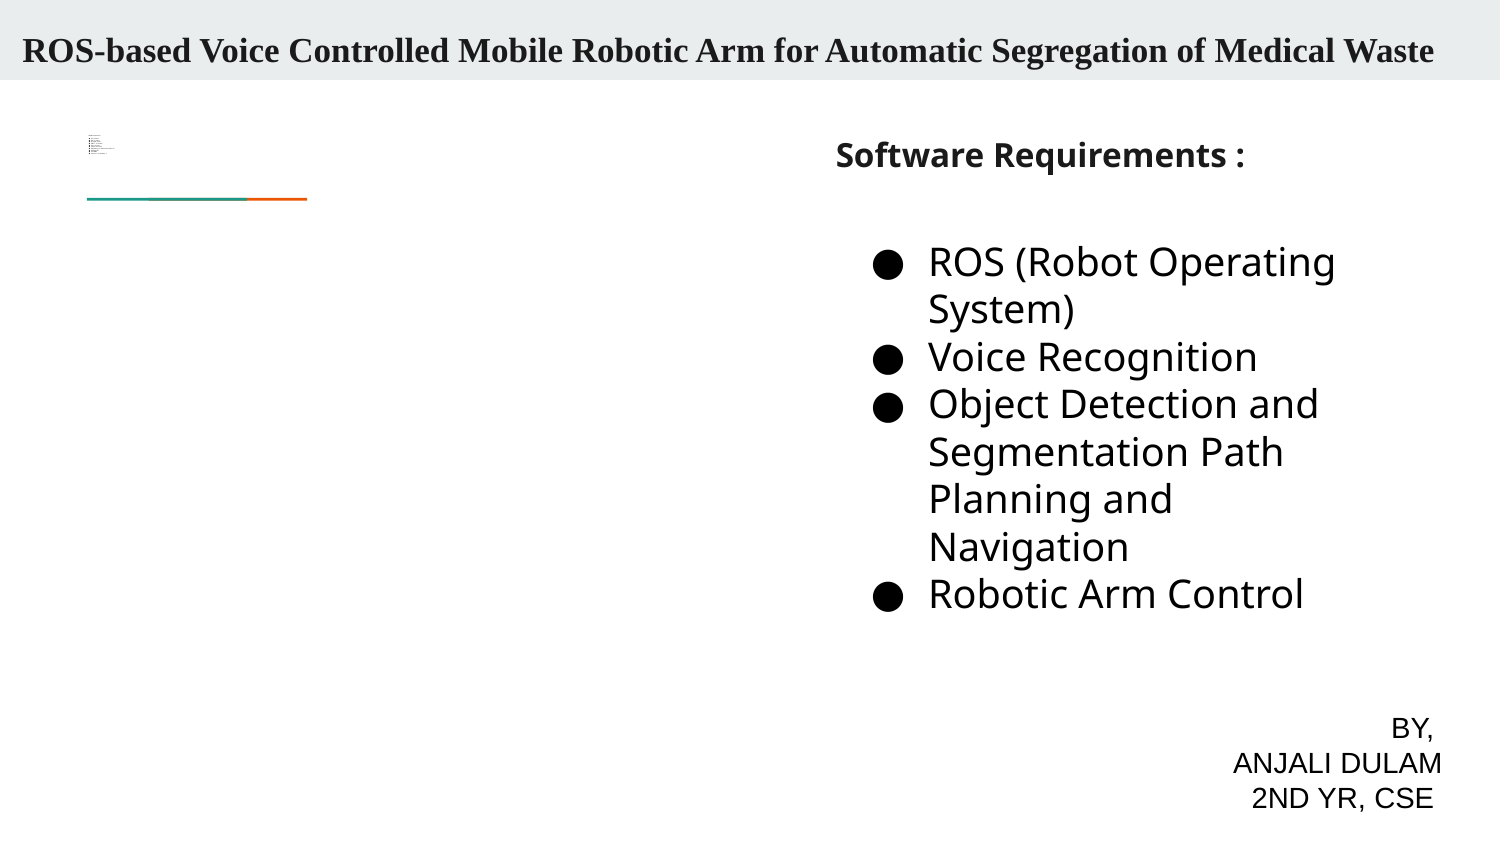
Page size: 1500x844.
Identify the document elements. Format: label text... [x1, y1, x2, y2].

text_box ROS-based Voice Controlled Mobile Robotic Arm for Automatic Segregation of Medical Waste [7, 12, 1471, 106]
text_box ROS (Robot Operating System) Voice Recognition Object Detection and Segmentation Path Planning and Navigation Robotic Arm Control [838, 221, 1376, 678]
text_box BY, ANJALI DULAM 2ND YR, CSE [1134, 694, 1458, 834]
text_box Software Requirements : [820, 119, 1393, 190]
title Hardware Components : DC motors Jetson nano Jumper wires UBEC - Pixhawk Servo motor Power module Raspberry pi camera module V2 Sabertooth PCA9685 Lithium ion battery 2 [73, 120, 611, 174]
